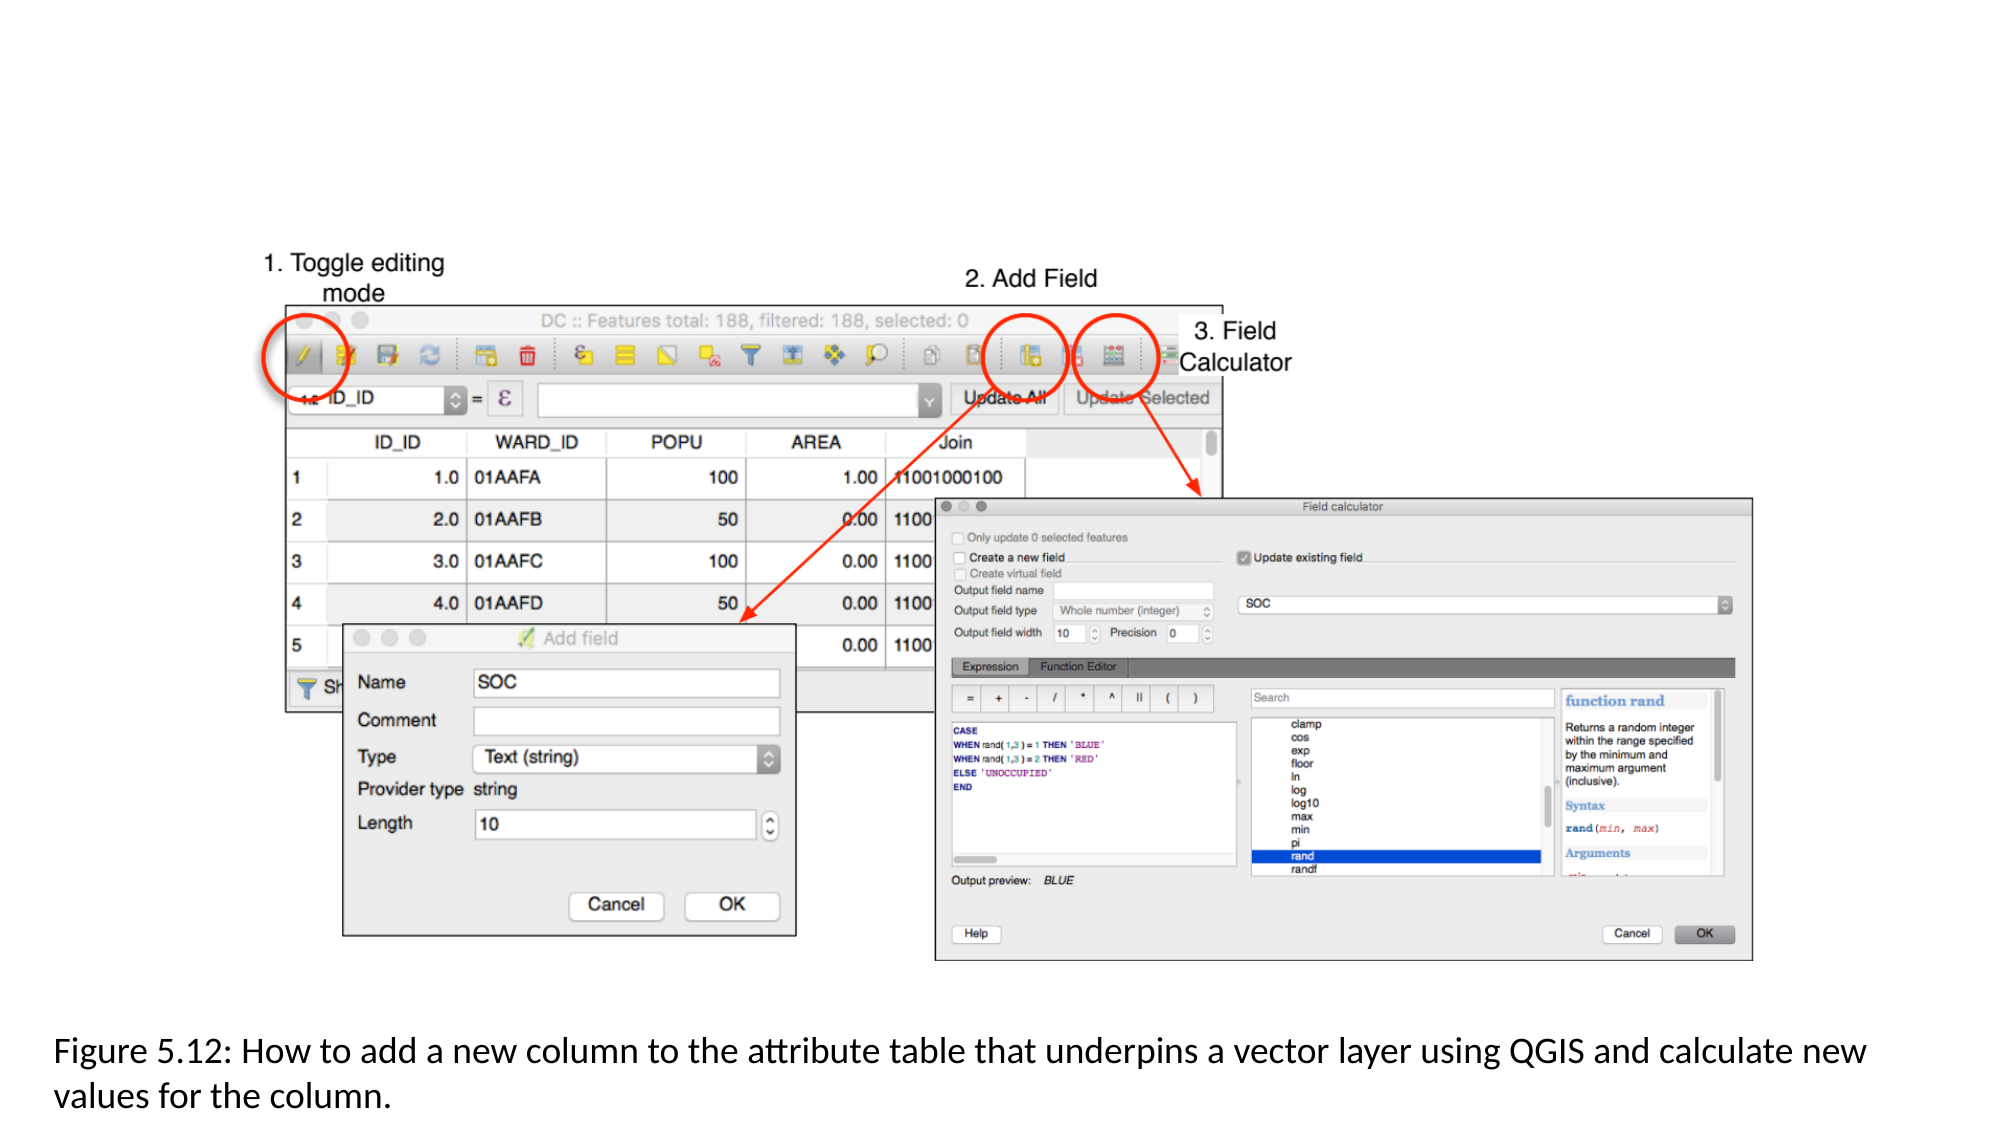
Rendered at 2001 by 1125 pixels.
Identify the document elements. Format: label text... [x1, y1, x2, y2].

text_box Figure 5.12: How to add a new column to the attribute table that underpins a vector layer using QGIS and calculate new values for the column. [38, 1018, 1934, 1124]
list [246, 246, 1754, 961]
